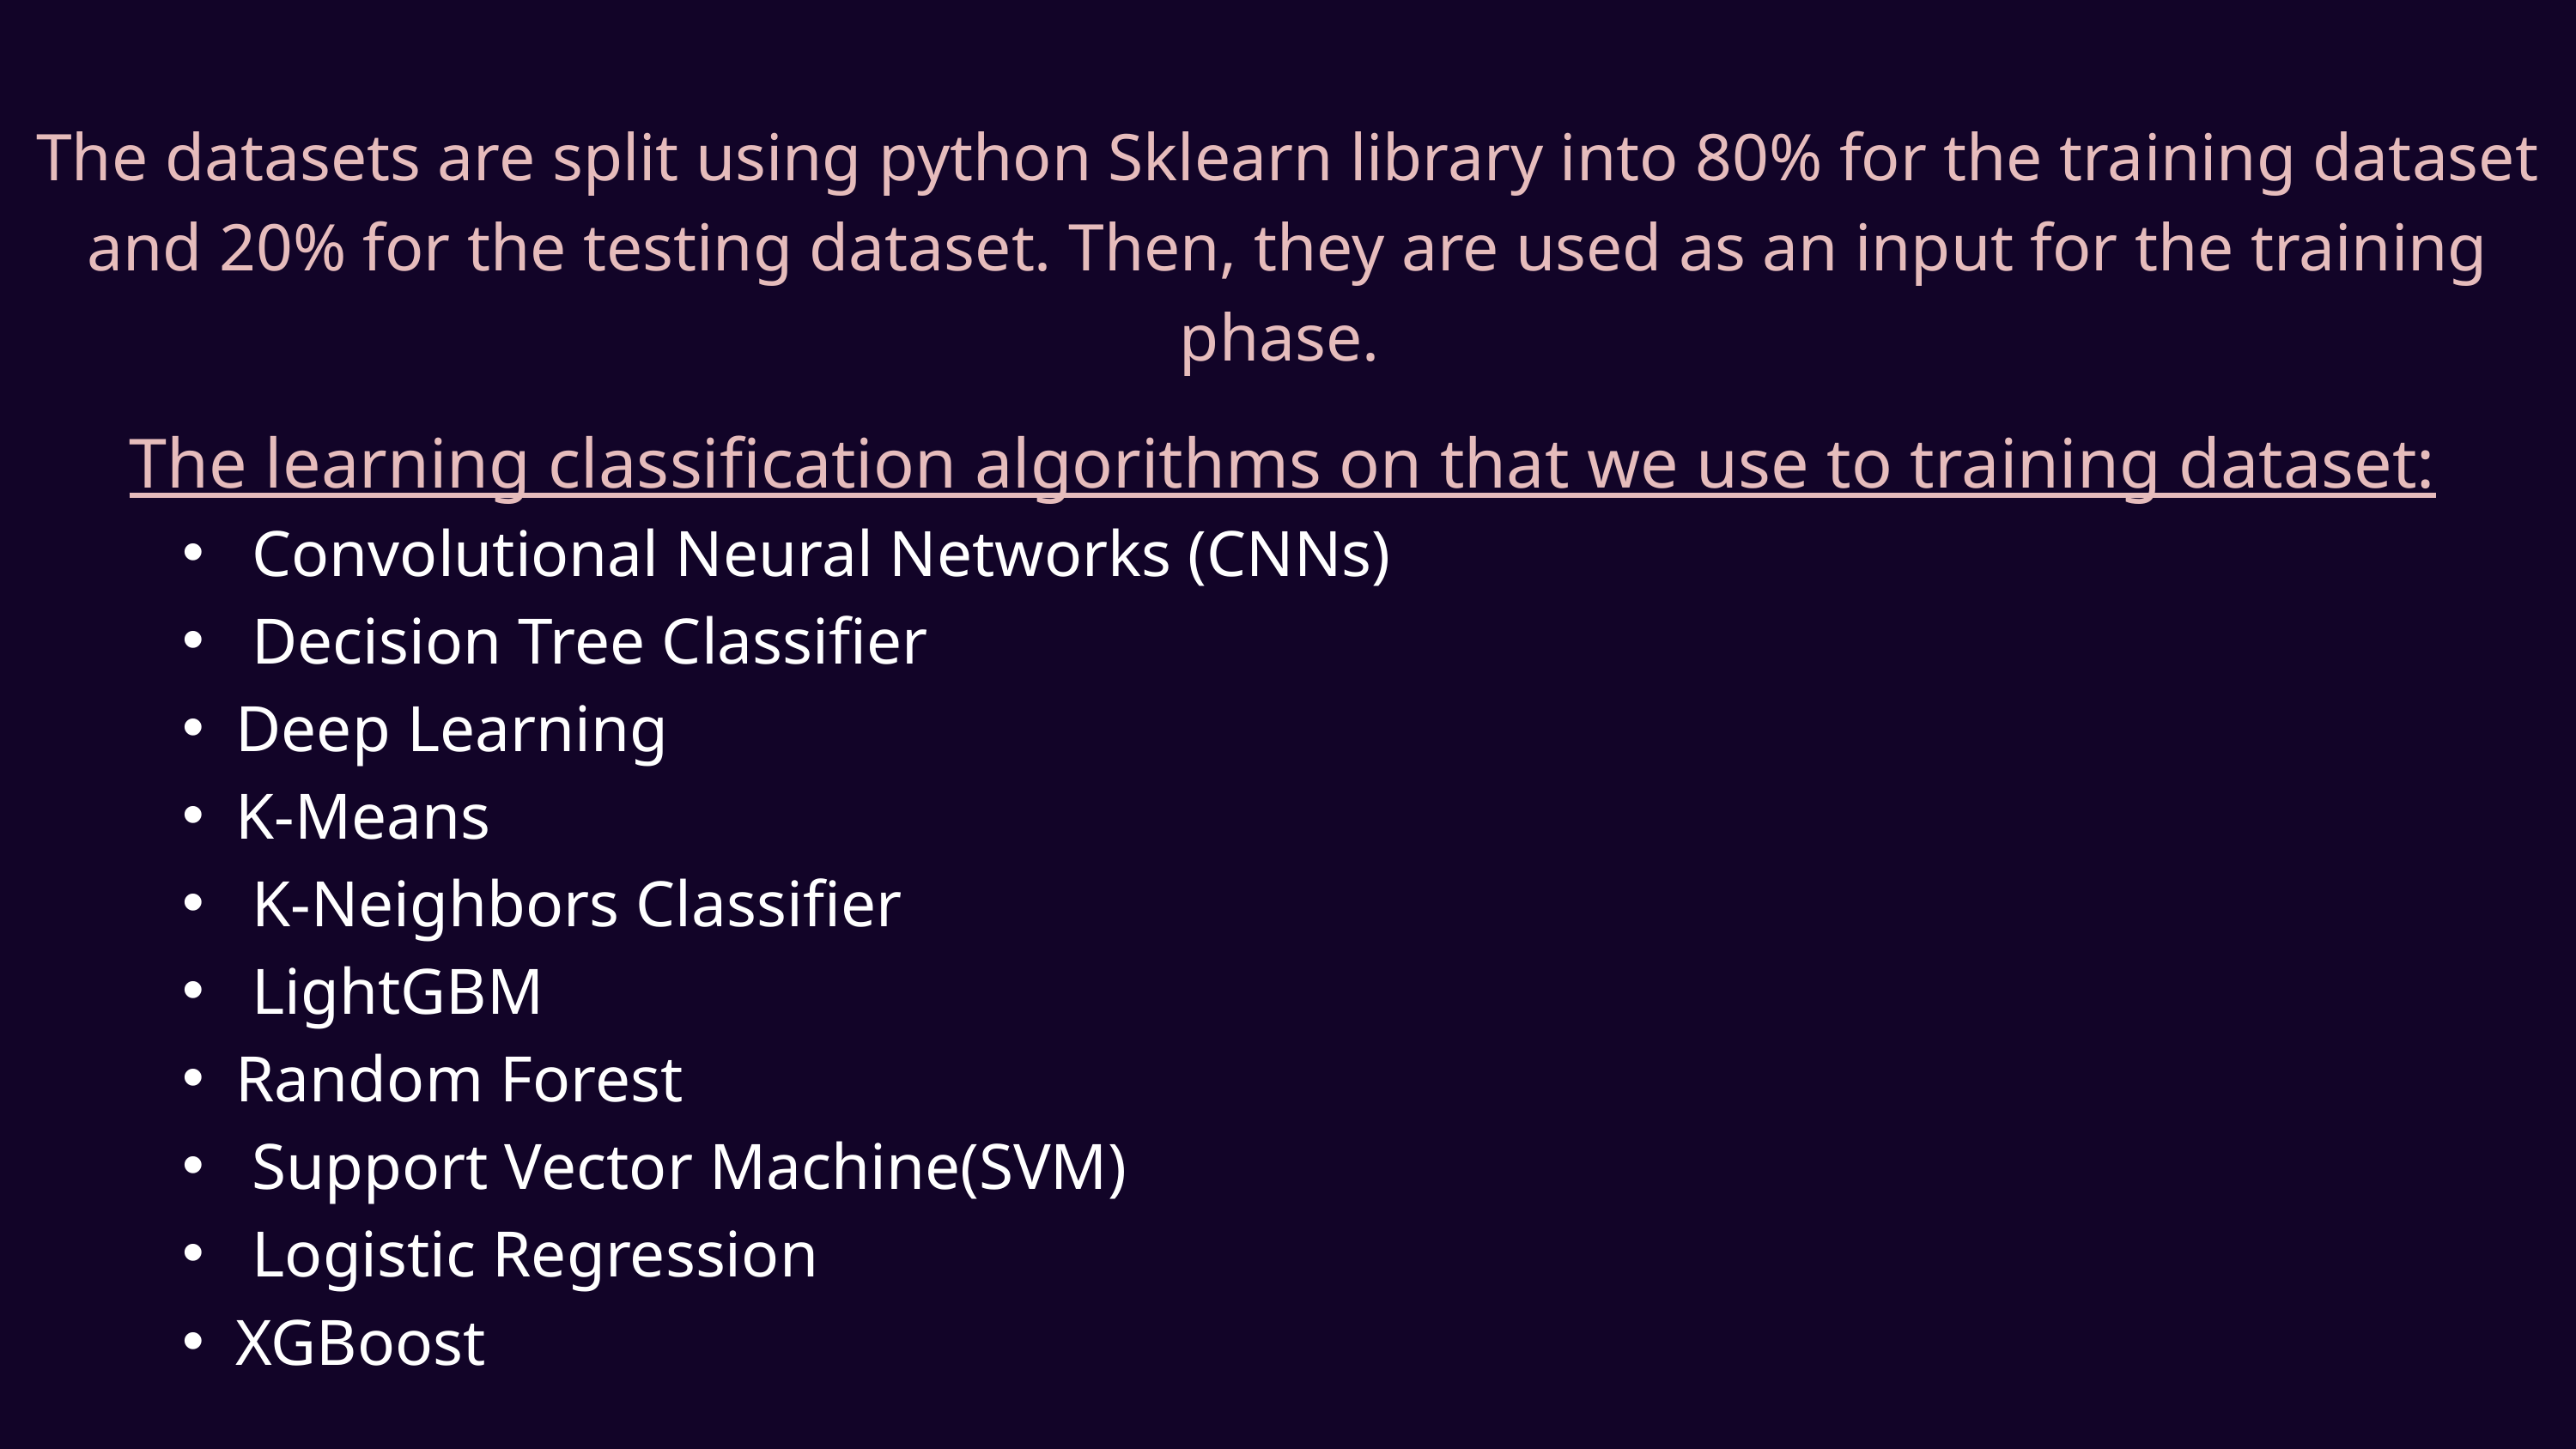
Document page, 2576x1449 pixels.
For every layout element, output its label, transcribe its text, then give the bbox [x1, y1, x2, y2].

text_box The datasets are split using python Sklearn library into 80% for the training dataset and 20% for the testing dataset. Then, they are used as an input for the training phase. [0, 103, 2576, 534]
text_box The learning classification algorithms on that we use to training dataset: Convolutional Neural Networks (CNNs) Decision Tree Classifier Deep Learning K-Means K-Neighbors Classifier LightGBM Random Forest Support Vector Machine(SVM) Logistic Regression XGBoost [129, 406, 2447, 1378]
